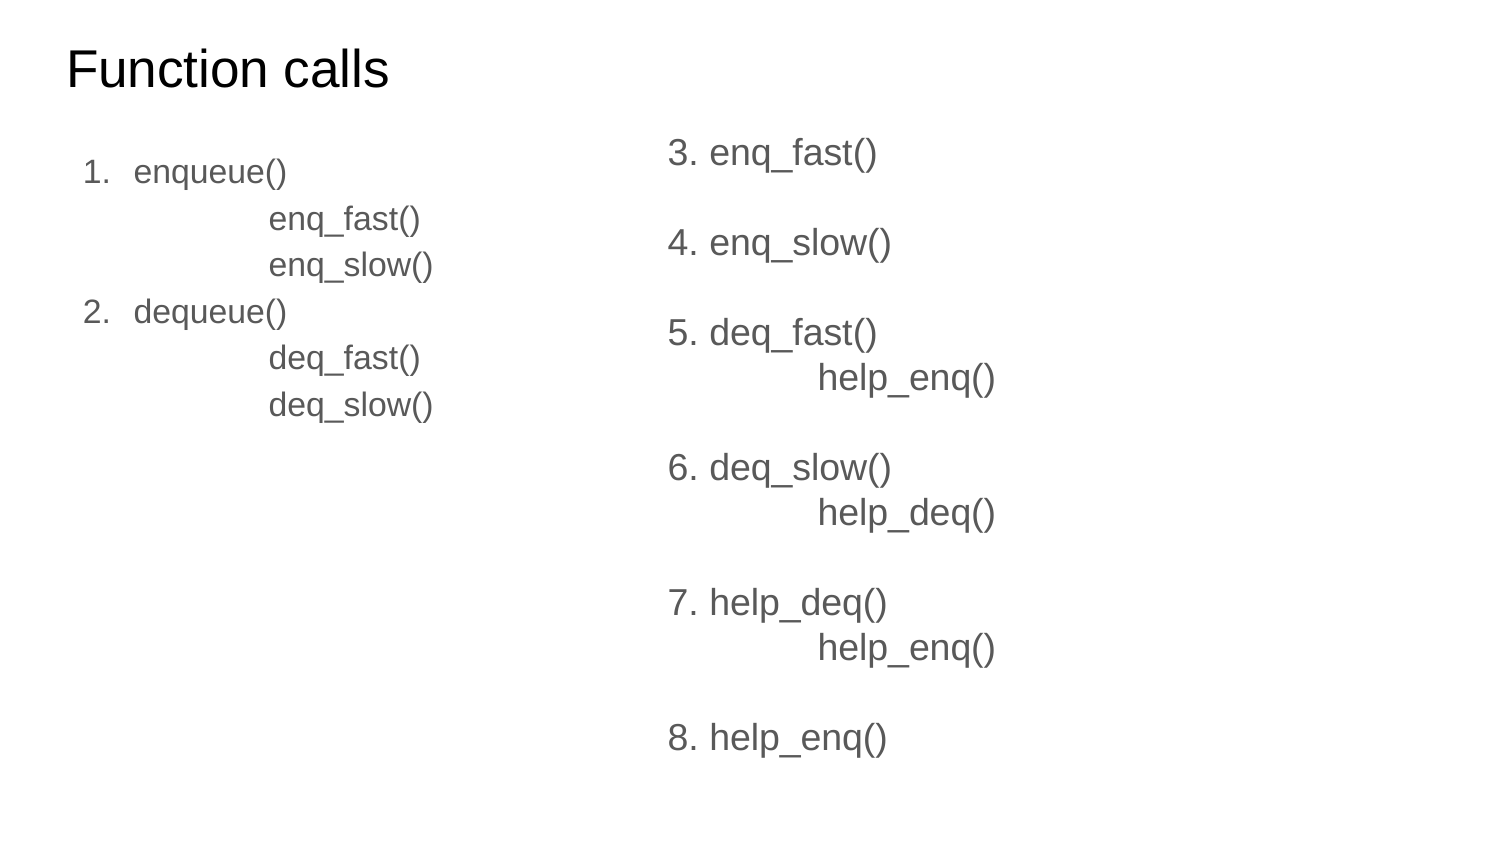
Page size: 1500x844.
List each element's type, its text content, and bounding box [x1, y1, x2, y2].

title Function calls [51, 19, 1449, 114]
text_box 3. enq_fast() 4. enq_slow() 5. deq_fast() help_enq() 6. deq_slow() help_deq() 7. help_deq() help_enq() 8. help_enq() [652, 113, 1397, 773]
list enqueue() enq_fast() enq_slow() dequeue() deq_fast() deq_slow() [51, 129, 462, 514]
